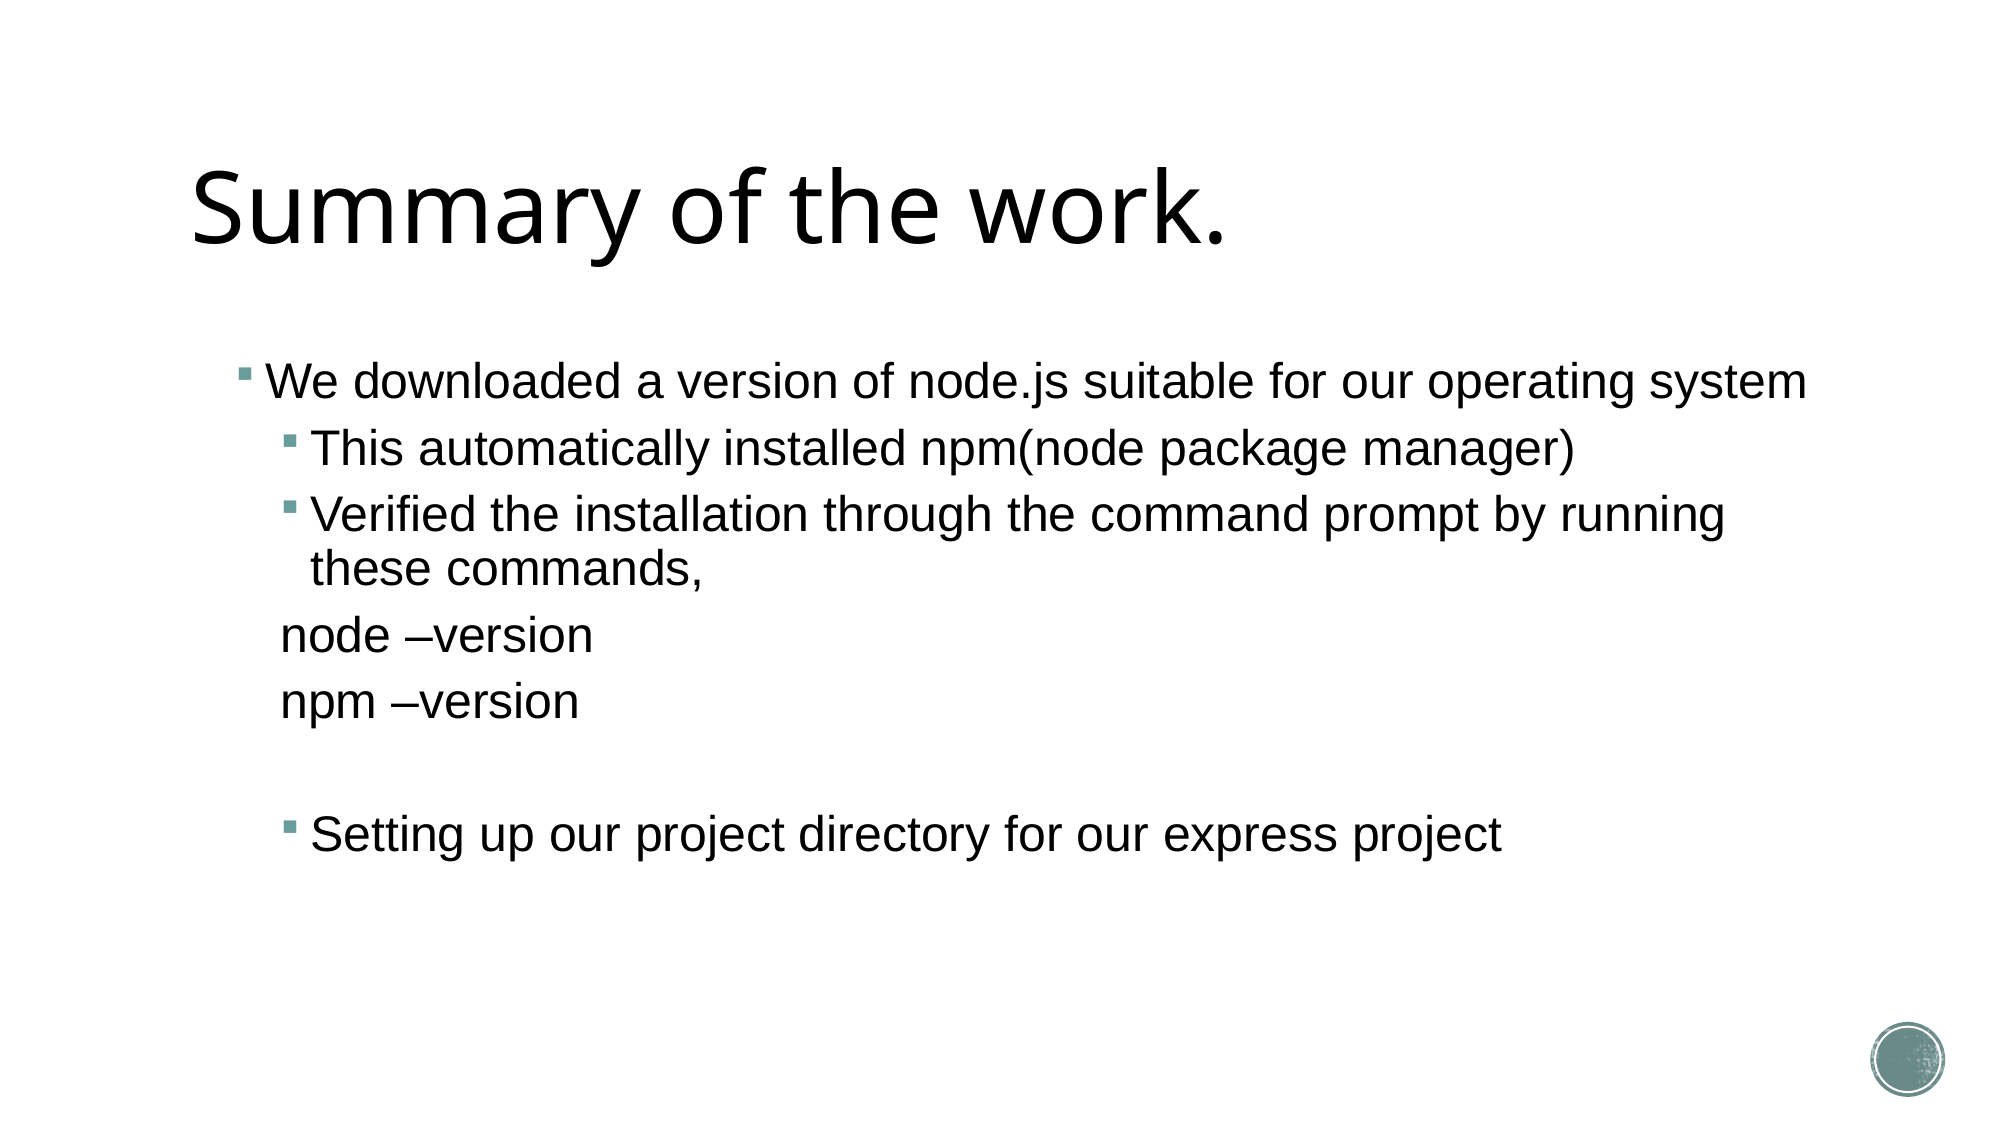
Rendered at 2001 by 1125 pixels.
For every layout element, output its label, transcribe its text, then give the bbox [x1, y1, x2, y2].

list We downloaded a version of node.js suitable for our operating system This automatically installed npm(node package manager) Verified the installation through the command prompt by running these commands, node –version npm –version Setting up our project directory for our express project [175, 348, 1826, 1013]
title Summary of the work. [175, 79, 1826, 344]
